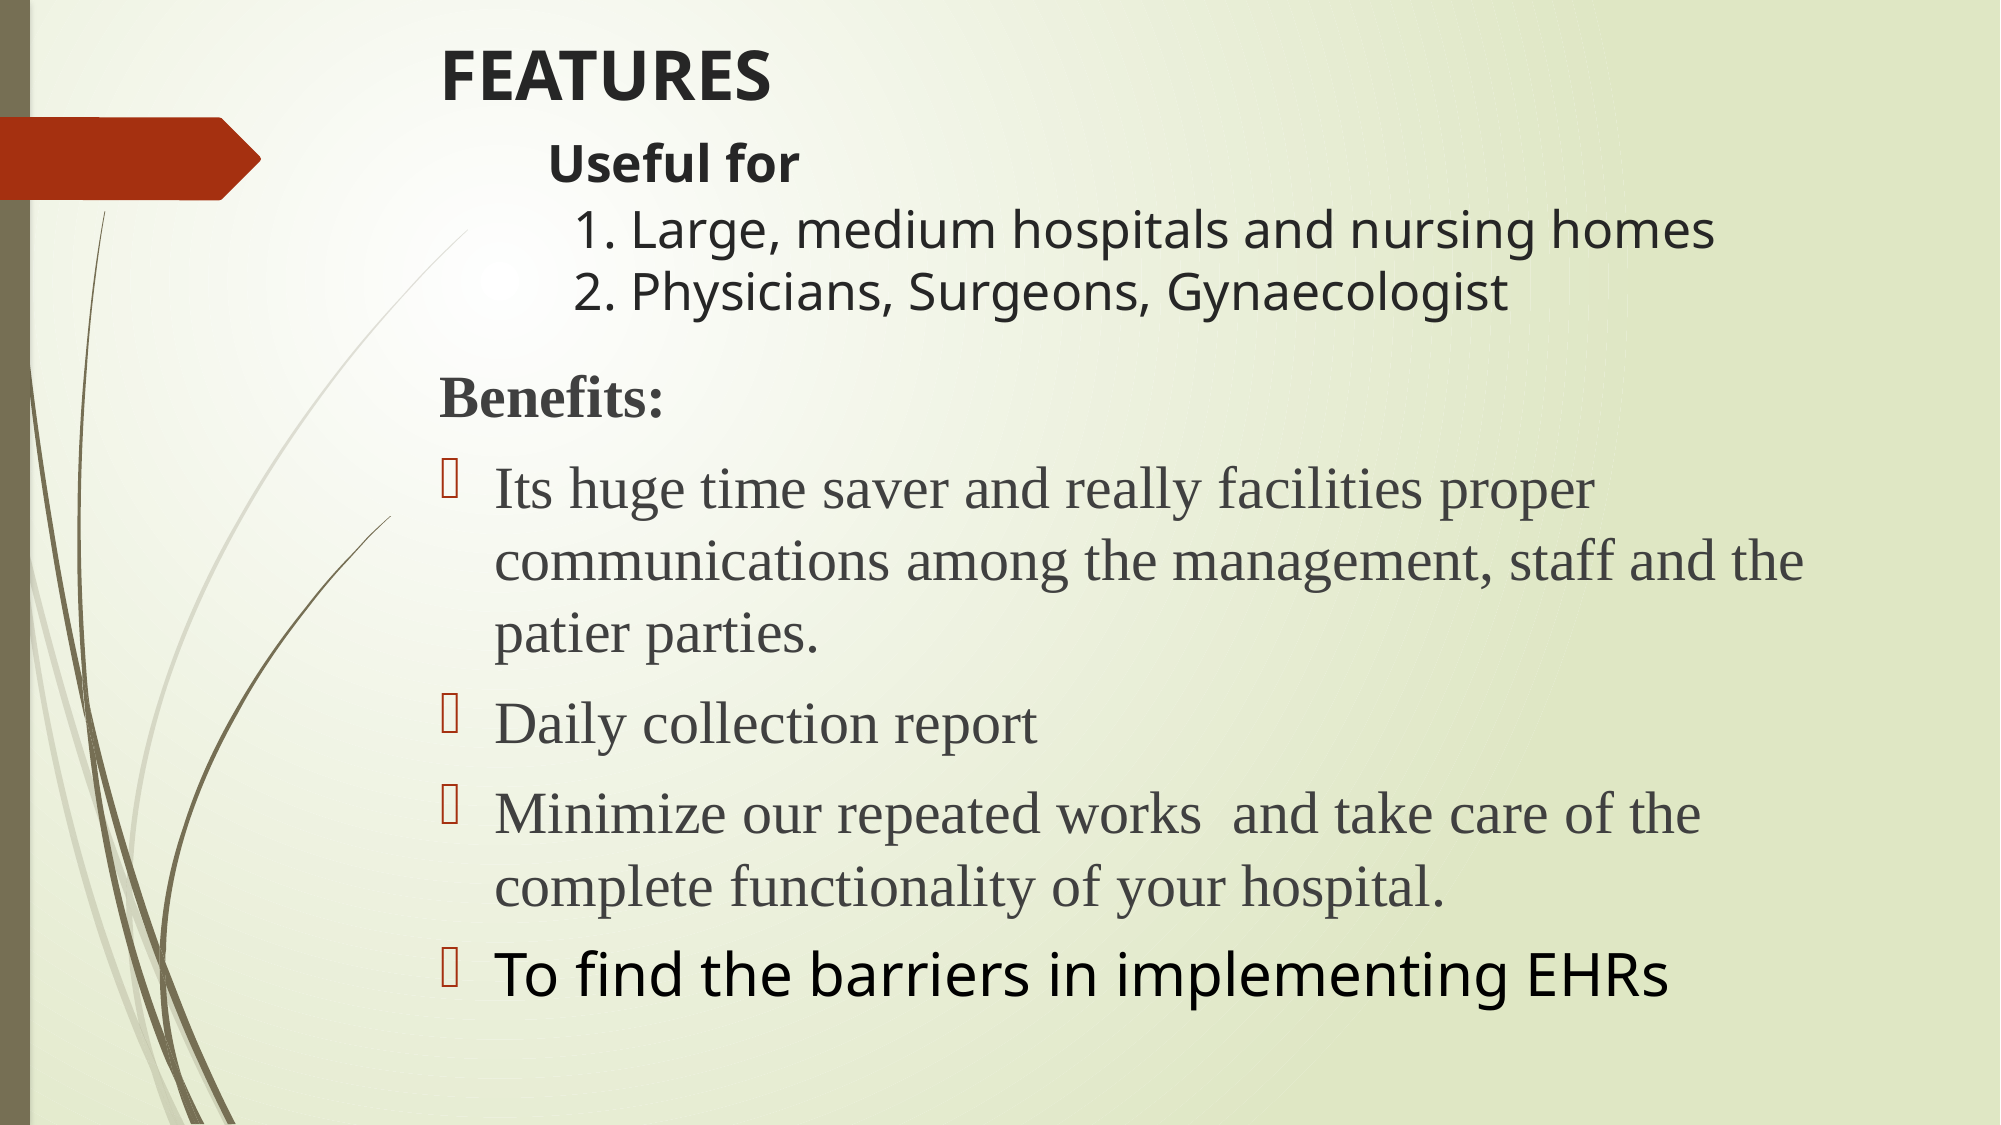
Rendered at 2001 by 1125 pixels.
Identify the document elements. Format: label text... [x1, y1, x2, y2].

title FEATURES Useful for 1. Large, medium hospitals and nursing homes 2. Physicians, Surgeons, Gynaecologist [424, 23, 1886, 329]
list Benefits: Its huge time saver and really facilities proper communications among the management, staff and the patier parties. Daily collection report Minimize our repeated works and take care of the complete functionality of your hospital. To find the barriers in implementing EHRs [424, 350, 1888, 1018]
